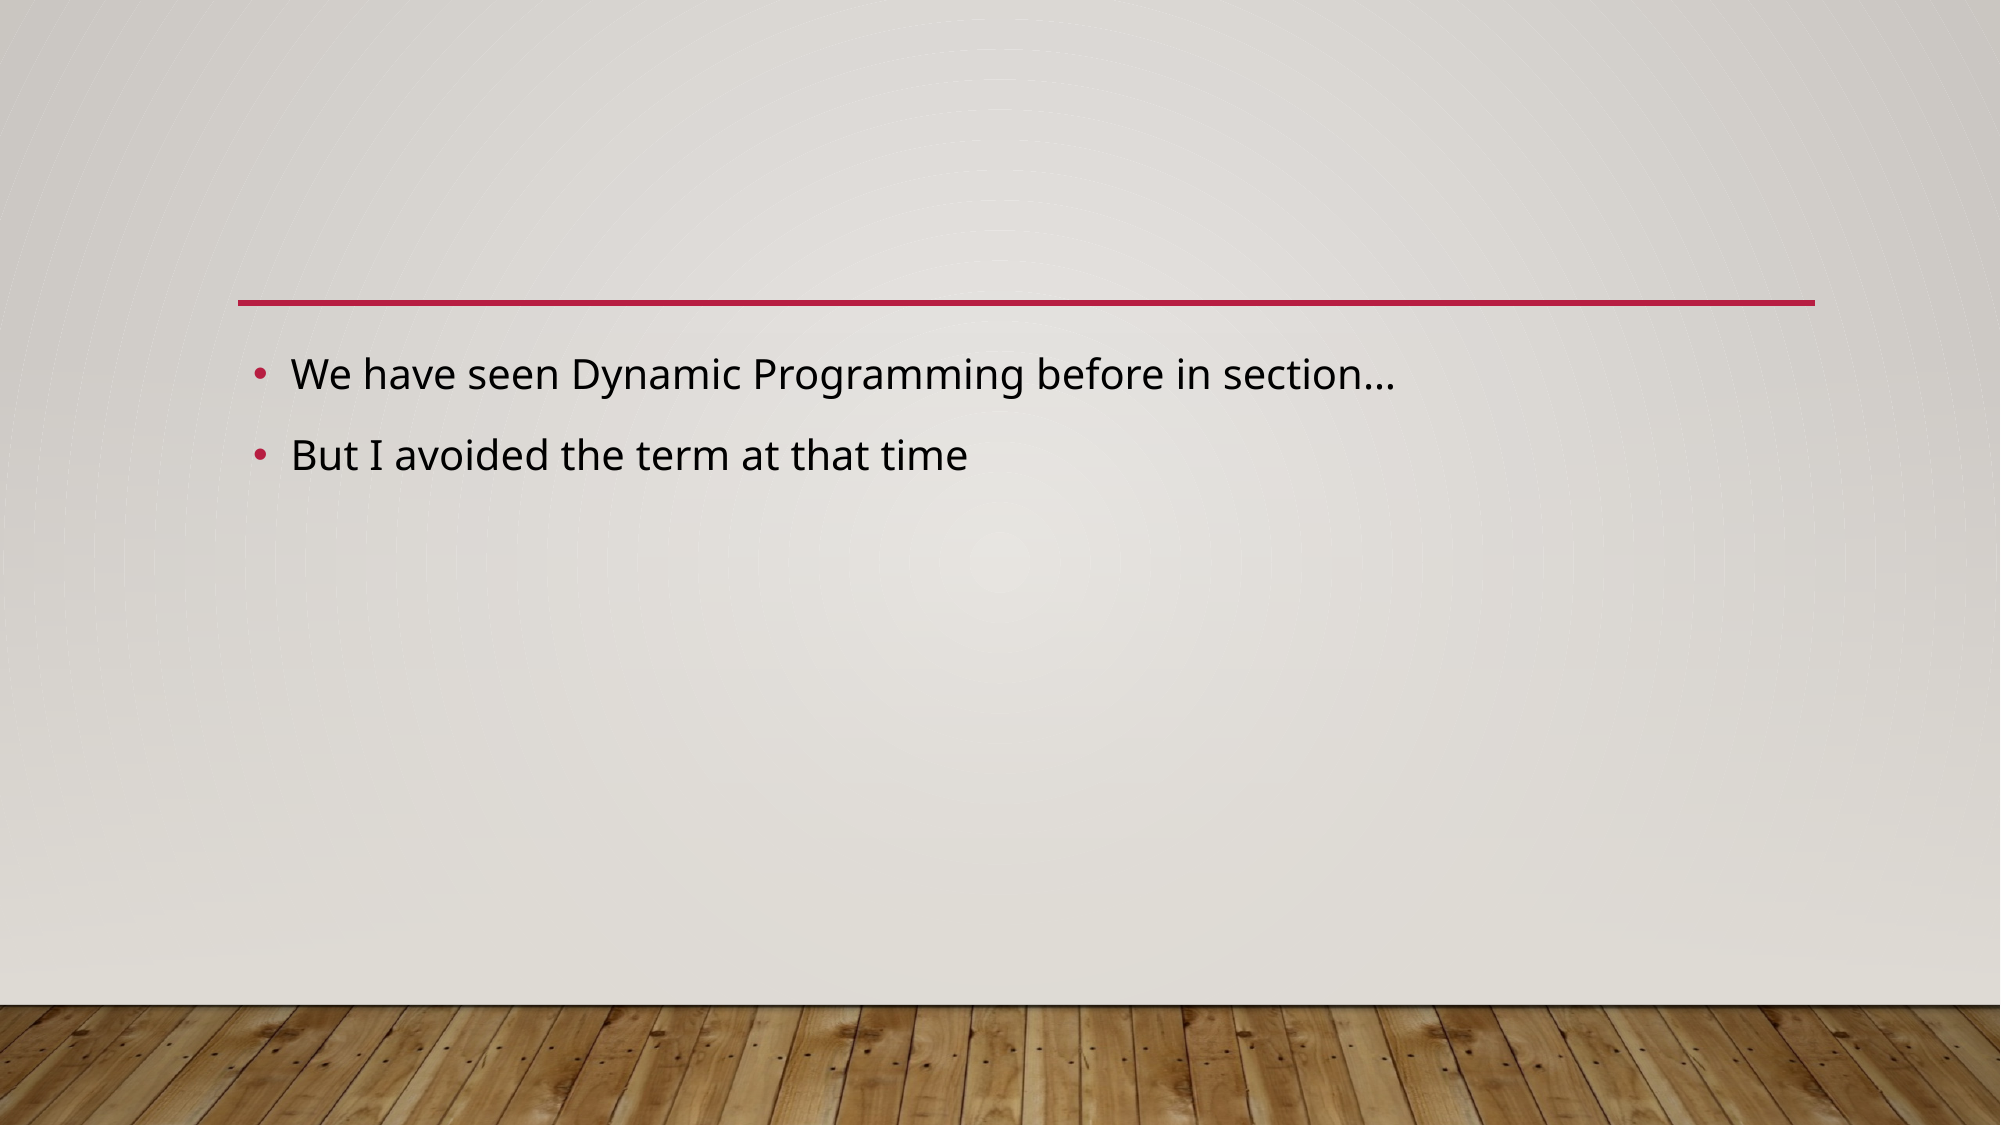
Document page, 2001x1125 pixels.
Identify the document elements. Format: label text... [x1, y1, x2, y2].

list We have seen Dynamic Programming before in section… But I avoided the term at that time [238, 330, 1814, 897]
picture [0, 1005, 2000, 1125]
